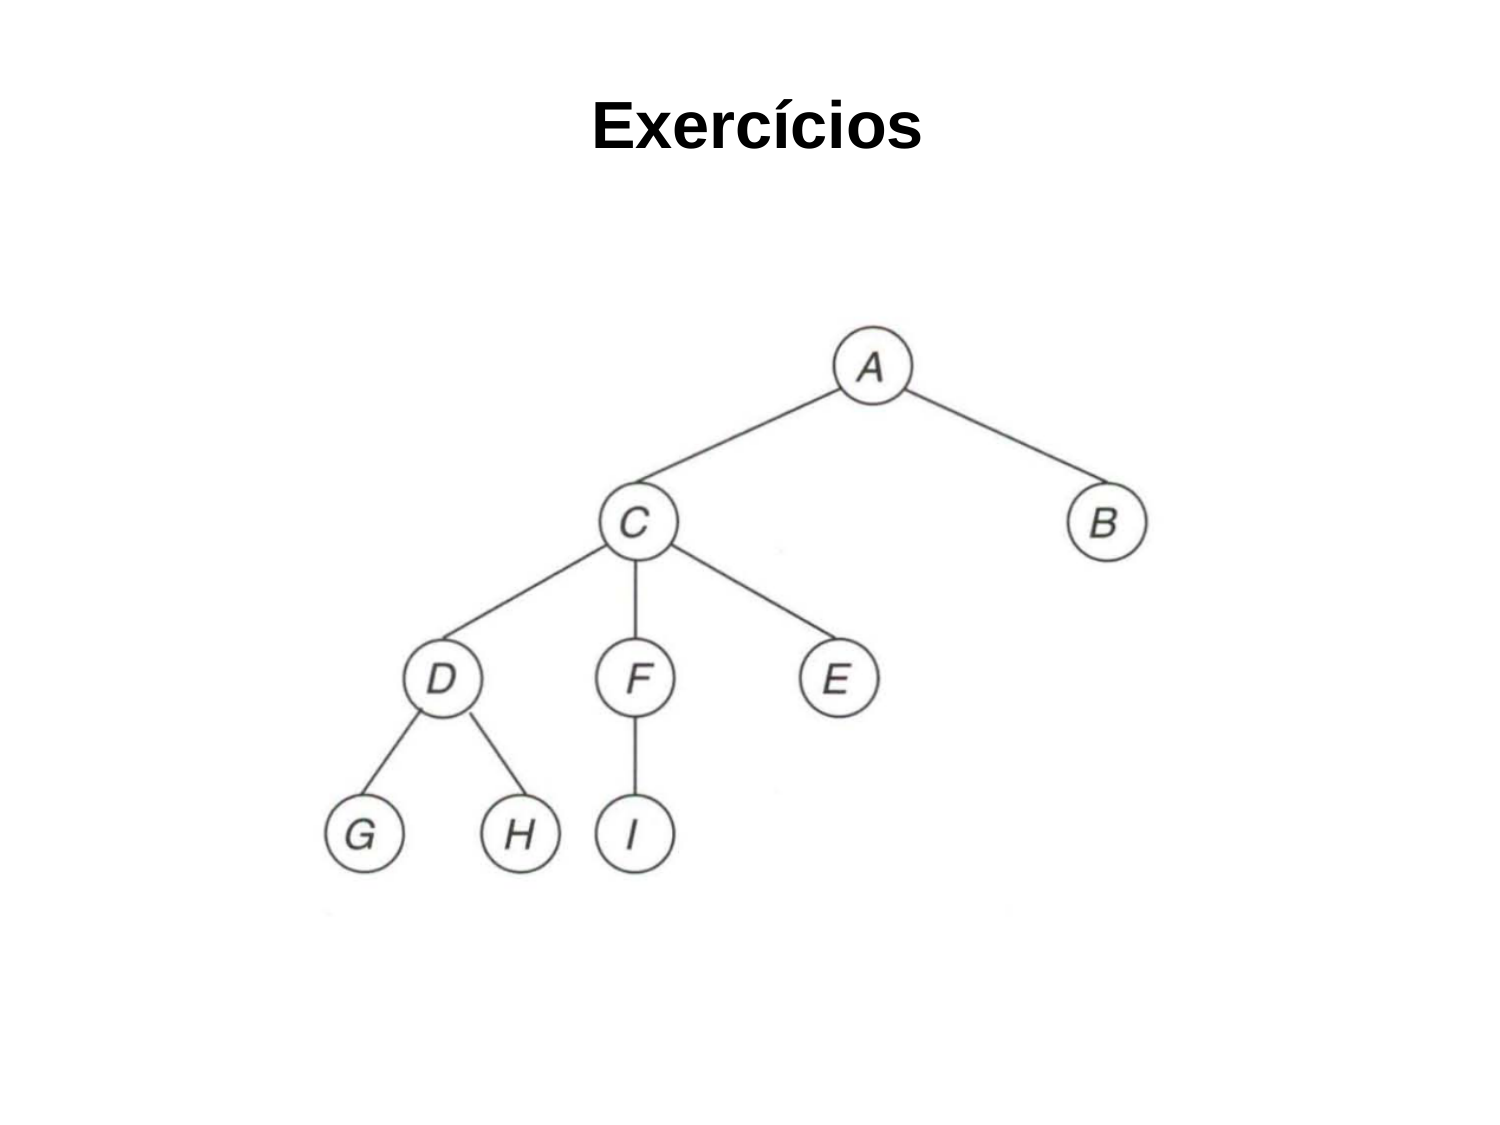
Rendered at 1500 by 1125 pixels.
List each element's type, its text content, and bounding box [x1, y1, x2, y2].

text_box Exercícios [144, 41, 1371, 203]
picture [301, 287, 1191, 917]
